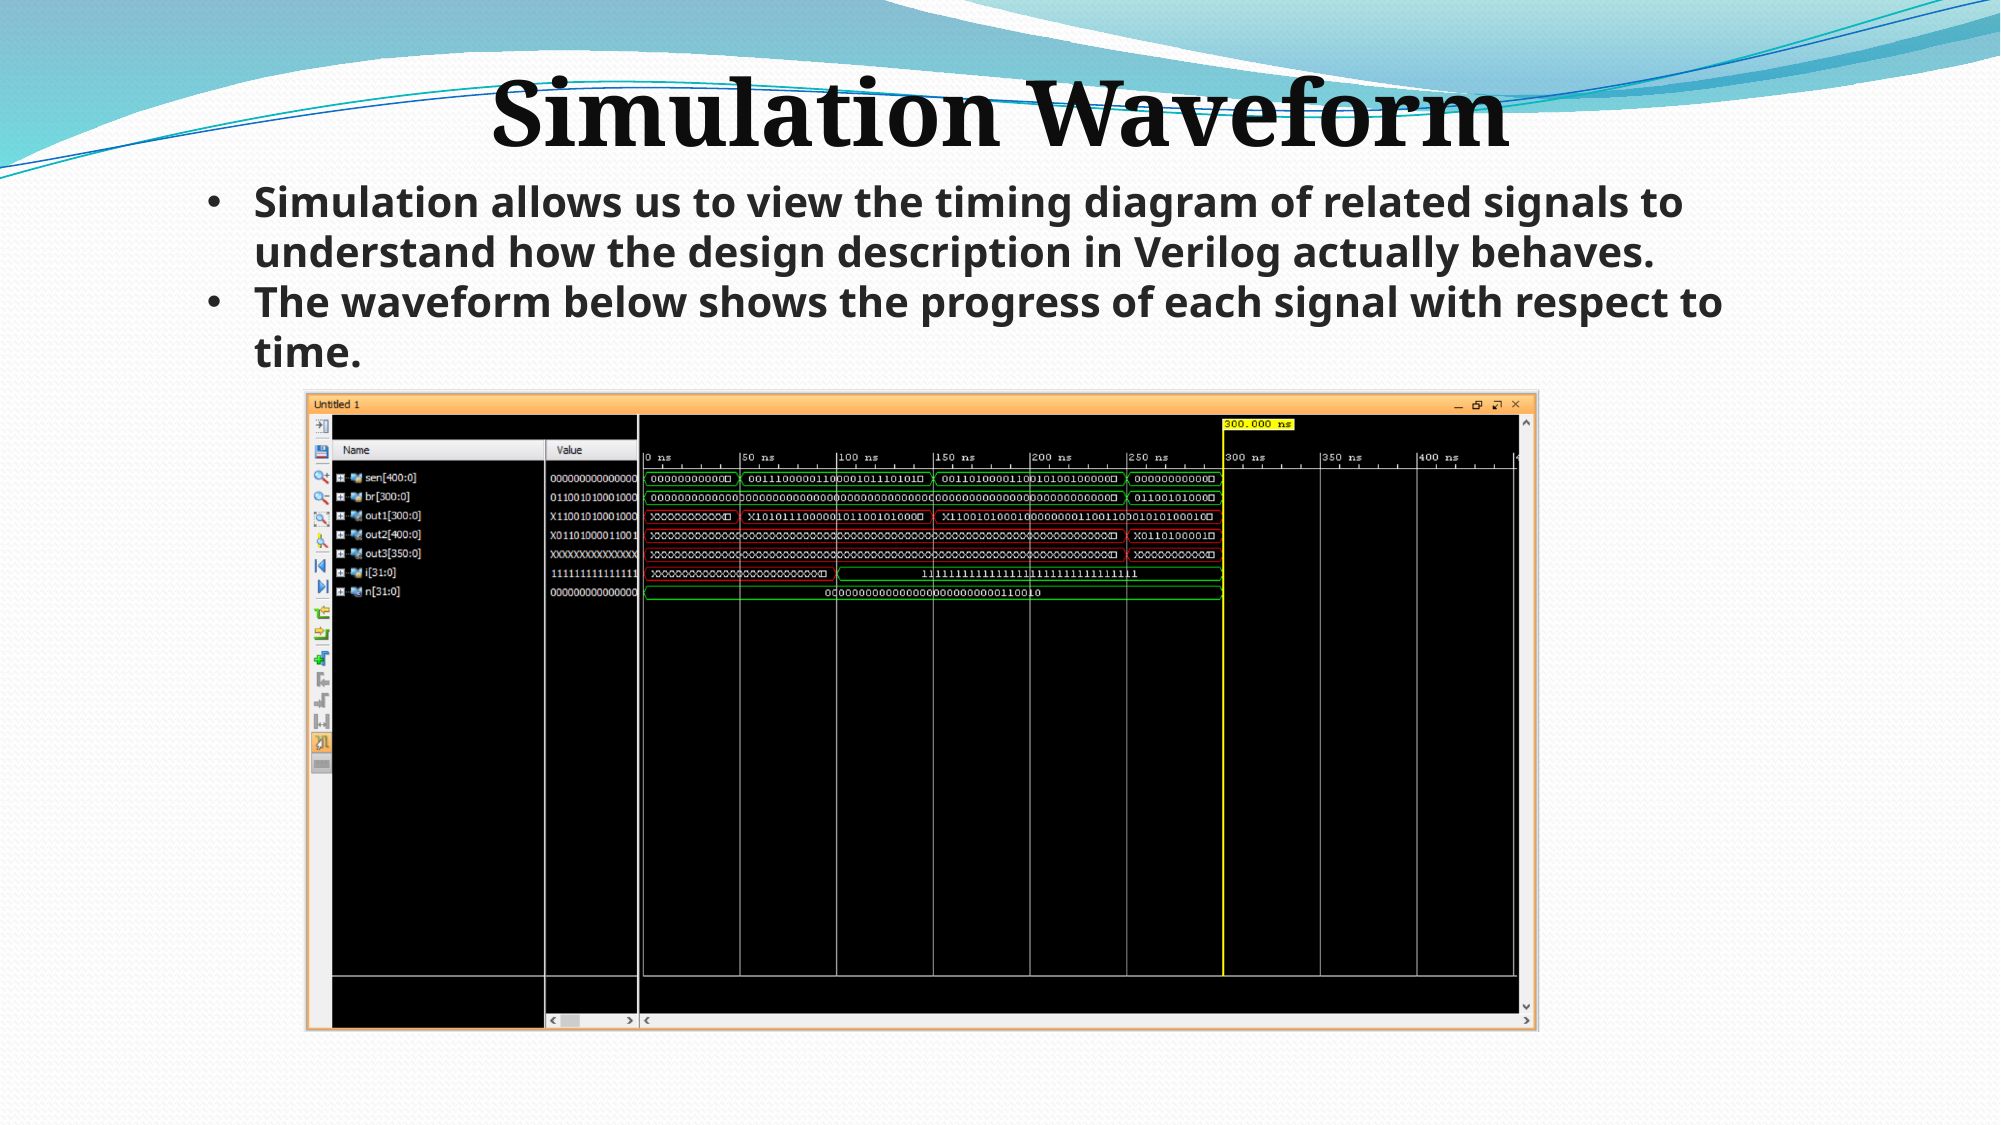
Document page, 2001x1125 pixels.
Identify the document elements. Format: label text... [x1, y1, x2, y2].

picture [302, 388, 1540, 1032]
text_box Simulation Waveform [423, 47, 1581, 168]
text_box Simulation allows us to view the timing diagram of related signals to understand how the design description in Verilog actually behaves. The waveform below shows the progress of each signal with respect to time. [192, 168, 1808, 384]
